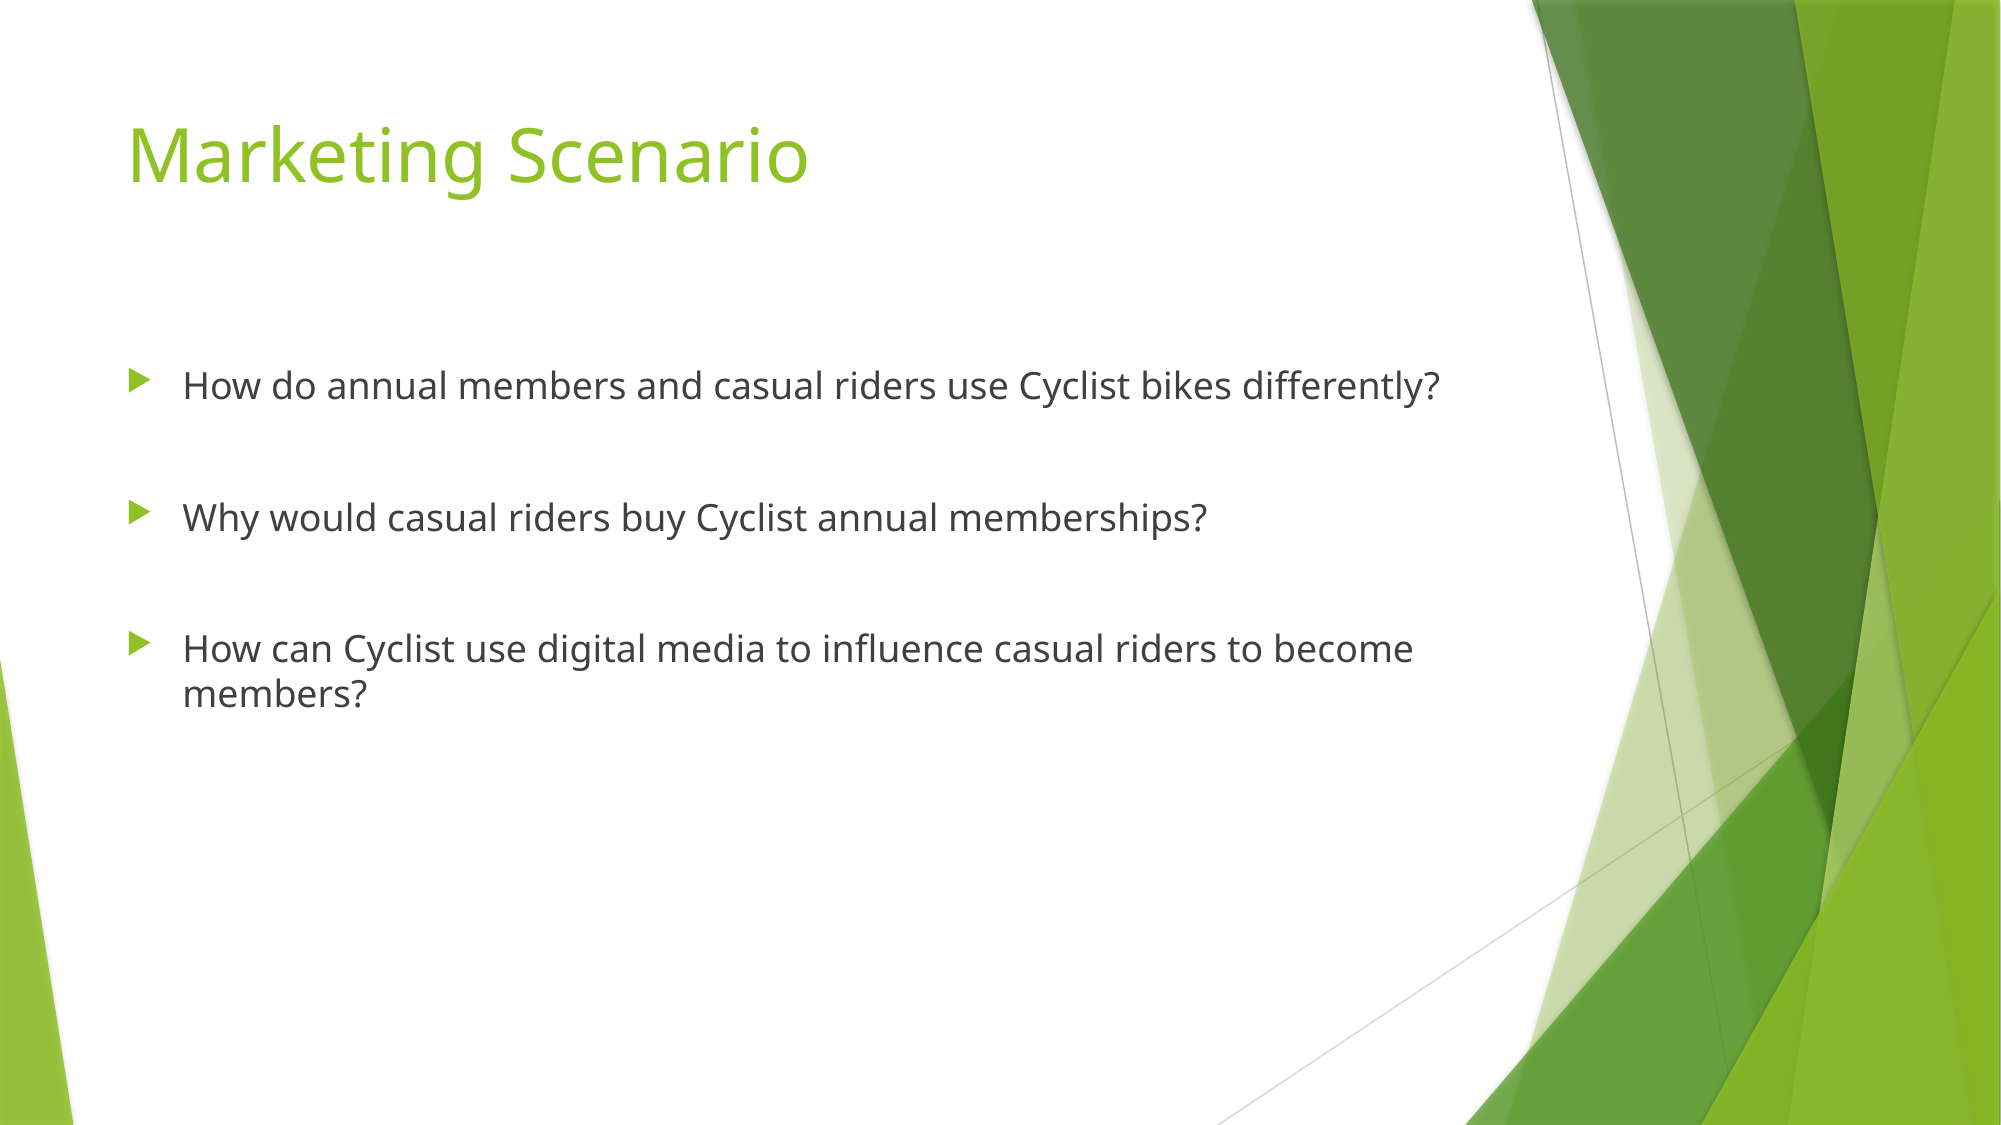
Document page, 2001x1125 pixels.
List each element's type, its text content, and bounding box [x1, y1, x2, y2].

title Marketing Scenario [111, 99, 1522, 317]
list How do annual members and casual riders use Cyclist bikes differently? Why would casual riders buy Cyclist annual memberships? How can Cyclist use digital media to influence casual riders to become members? [111, 354, 1522, 992]
